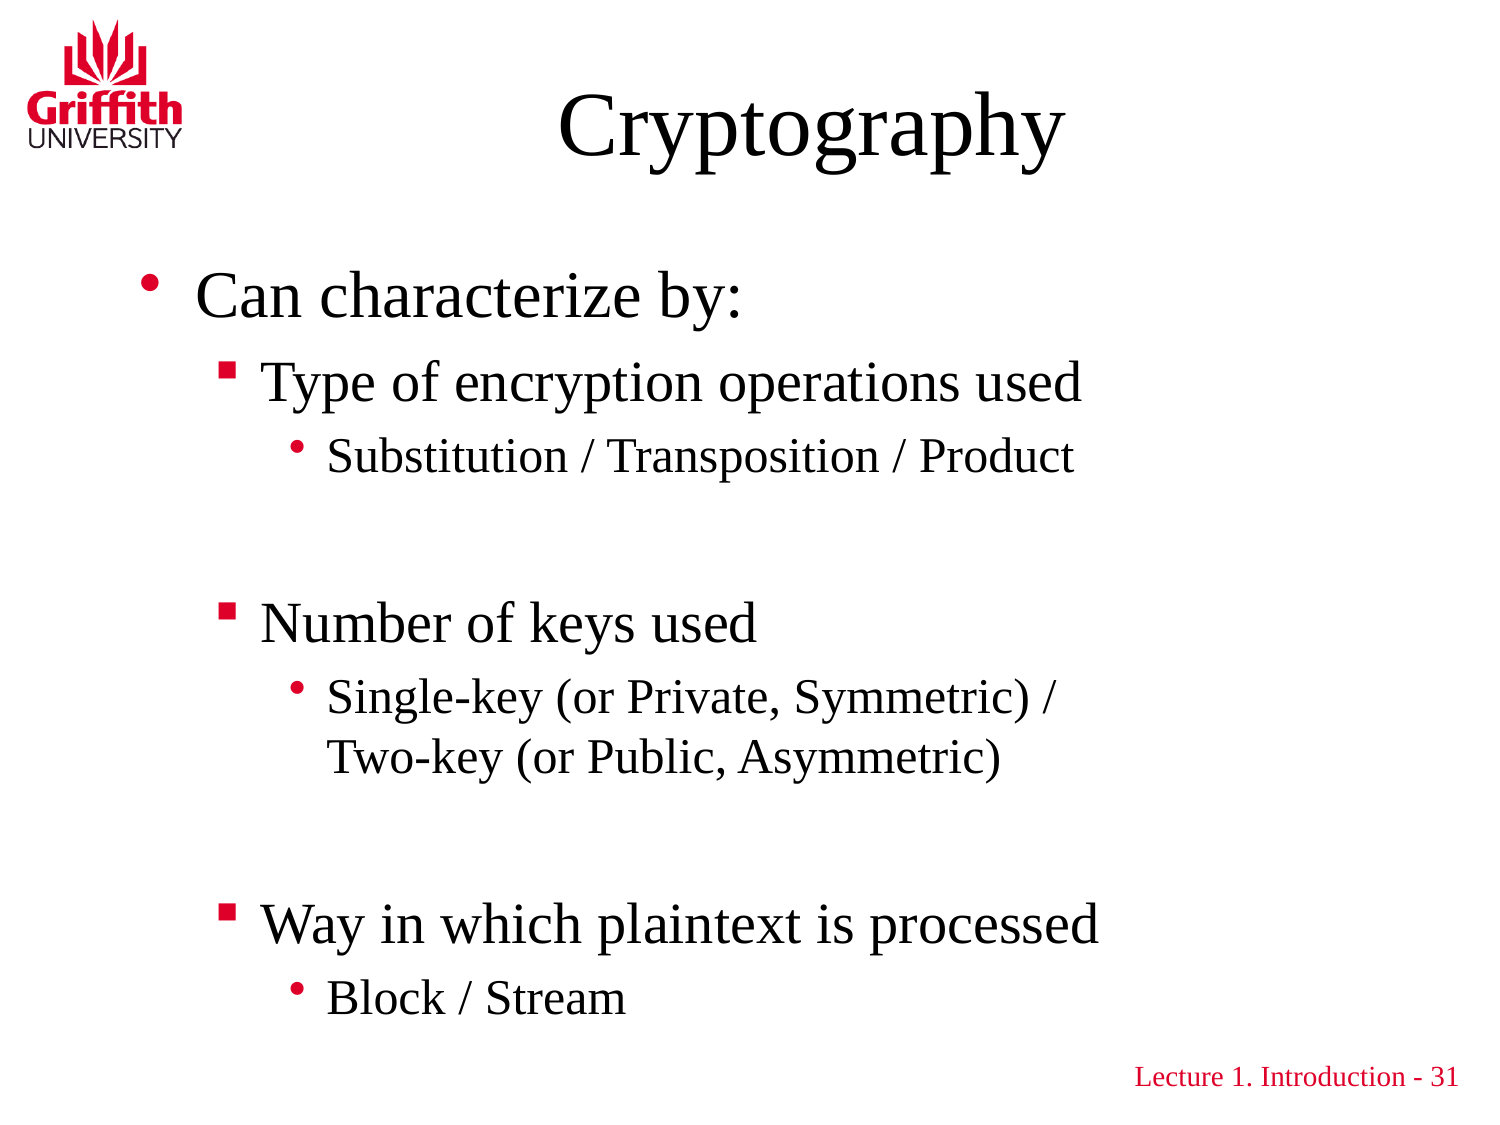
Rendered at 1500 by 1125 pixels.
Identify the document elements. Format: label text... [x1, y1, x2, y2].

picture [23, 15, 186, 151]
slide_number Lecture 1. Introduction - 31 [1049, 1049, 1476, 1101]
list Can characterize by: Type of encryption operations used Substitution / Transposition / Product Number of keys used Single-key (or Private, Symmetric) / Two-key (or Public, Asymmetric) Way in which plaintext is processed Block / Stream [123, 243, 1475, 1044]
title Cryptography [187, 24, 1438, 213]
